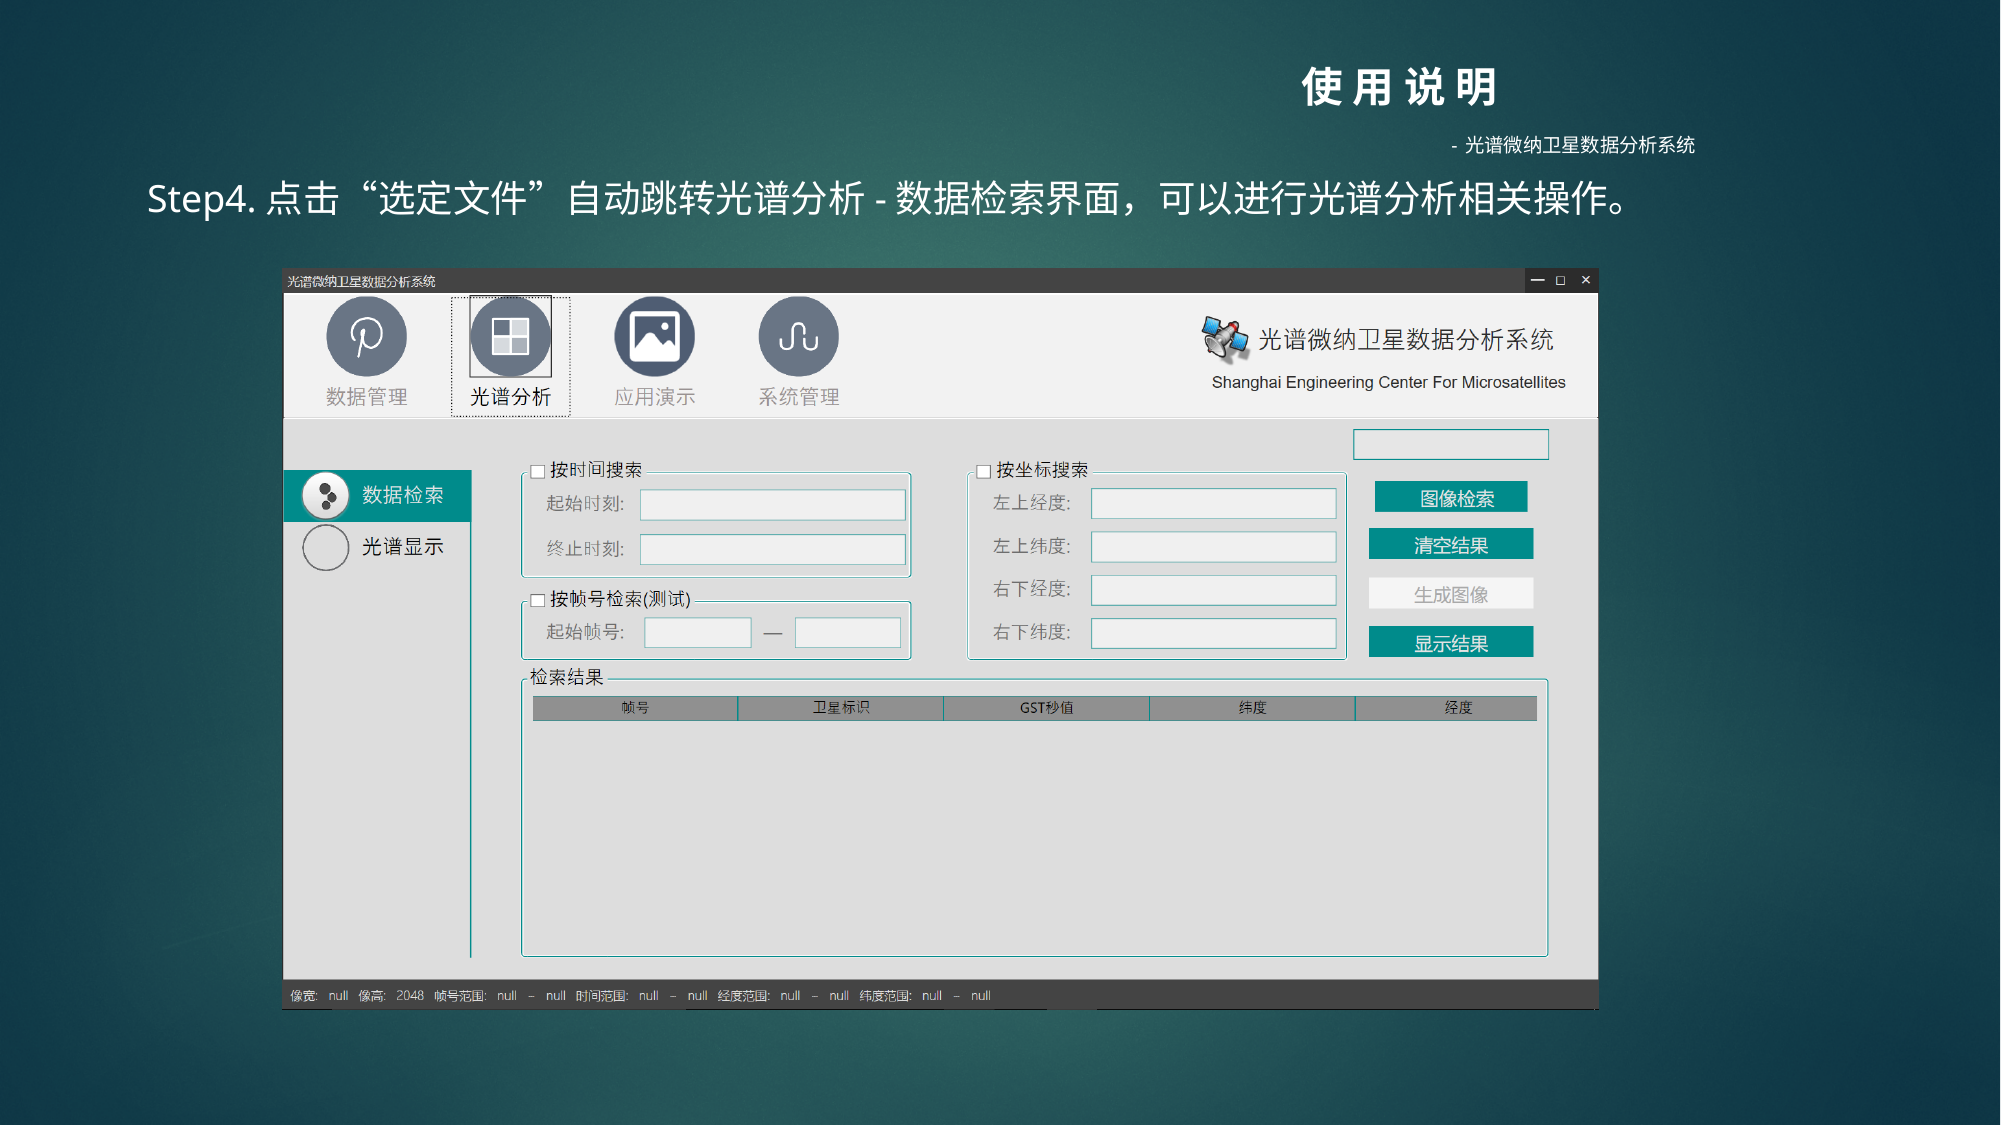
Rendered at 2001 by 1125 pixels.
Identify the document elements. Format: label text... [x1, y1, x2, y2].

text_box Step4.点击“选定文件”自动跳转光谱分析-数据检索界面，可以进行光谱分析相关操作。 [132, 145, 1661, 228]
picture [282, 268, 1599, 1010]
